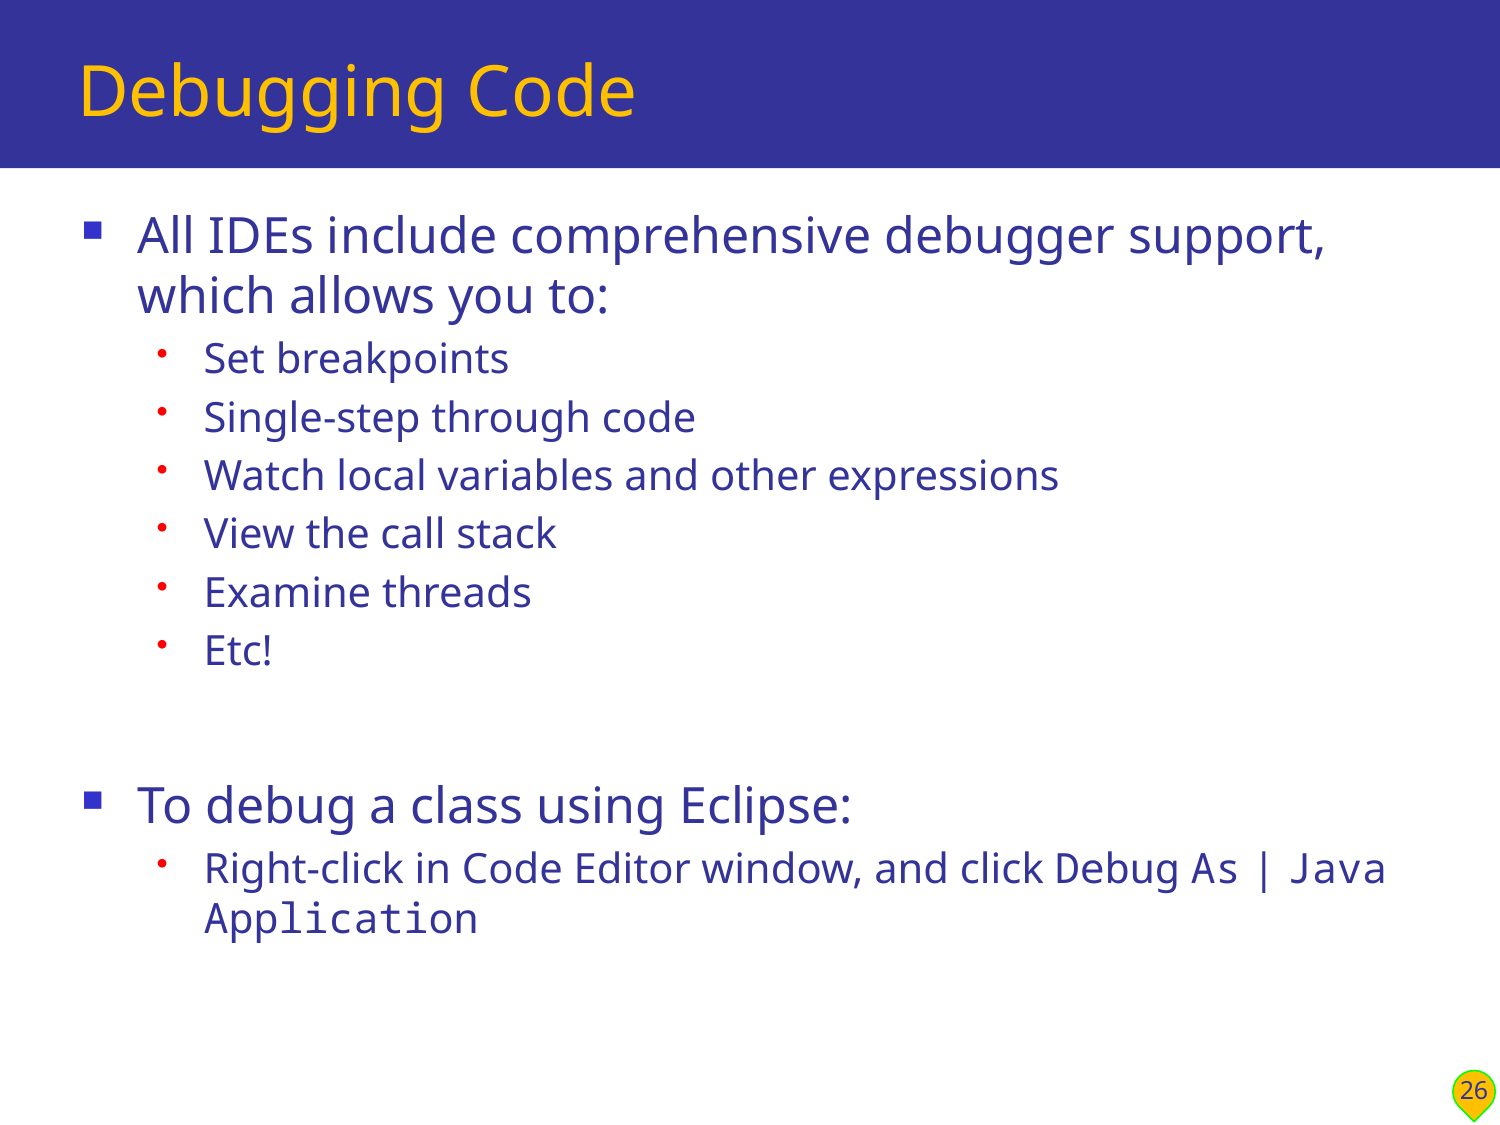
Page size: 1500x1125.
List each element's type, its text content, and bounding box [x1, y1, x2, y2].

title Debugging Code [61, 24, 1465, 139]
list All IDEs include comprehensive debugger support, which allows you to: Set breakpoints Single-step through code Watch local variables and other expressions View the call stack Examine threads Etc! To debug a class using Eclipse: Right-click in Code Editor window, and click Debug As | Java Application [66, 196, 1460, 1007]
footer 26 [1431, 1040, 1500, 1117]
